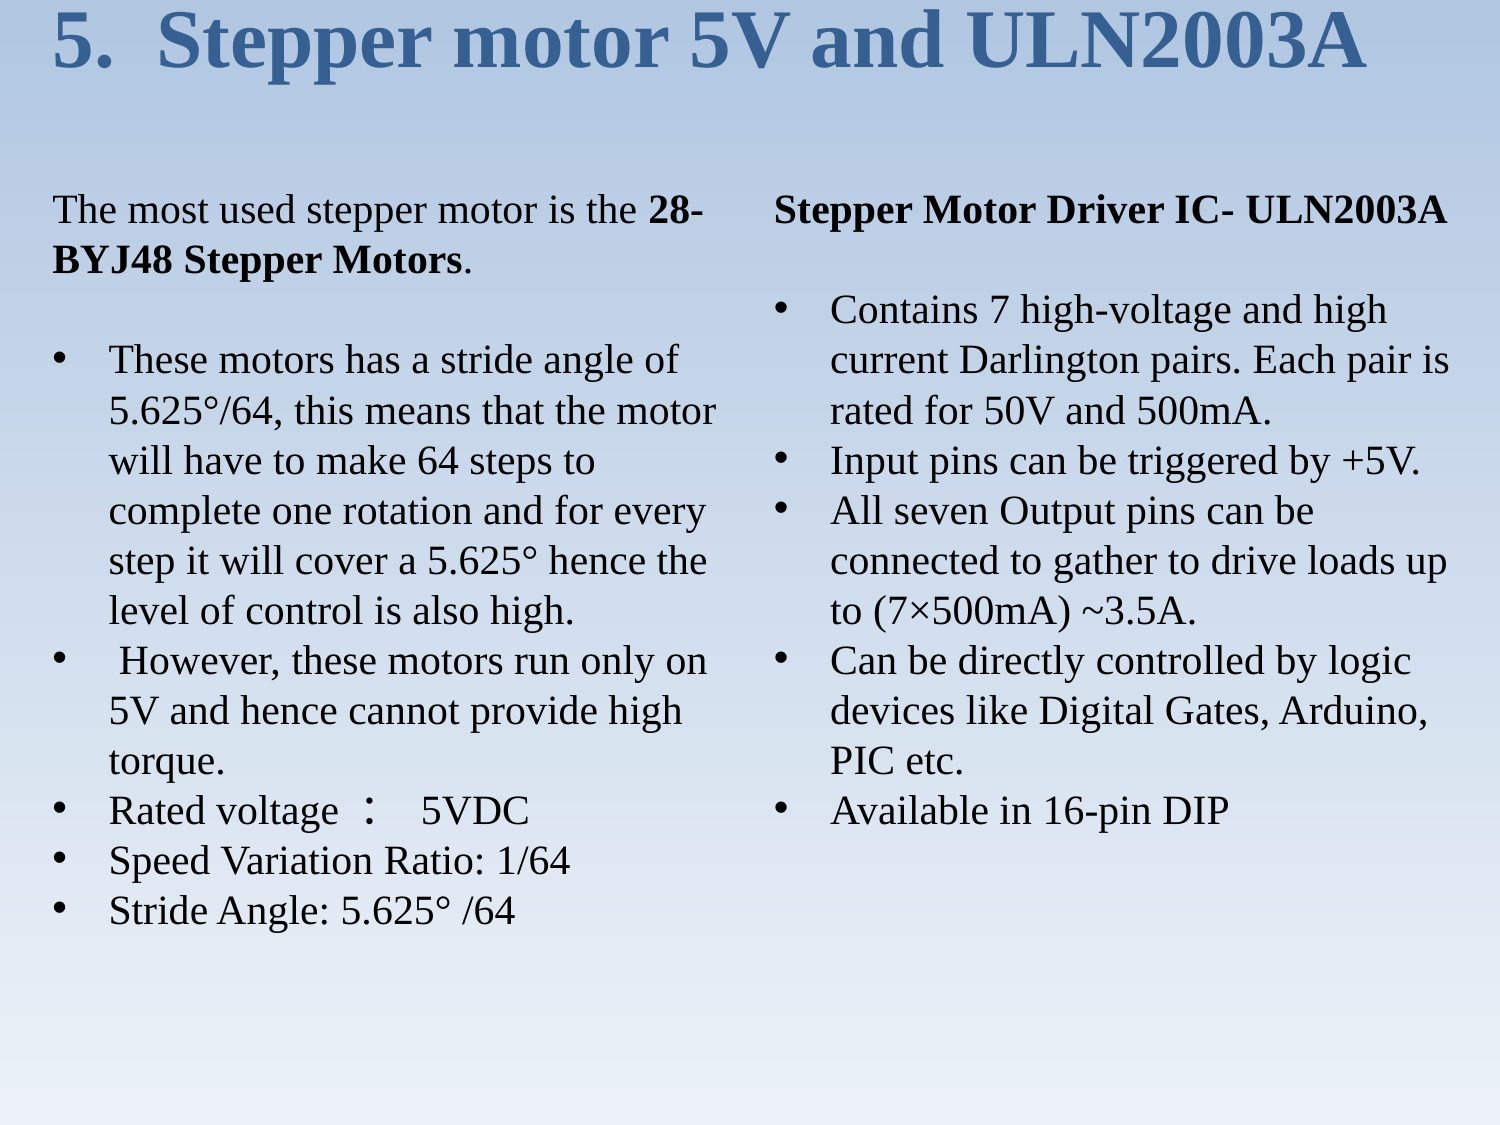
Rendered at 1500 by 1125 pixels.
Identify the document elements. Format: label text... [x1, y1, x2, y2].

title 5. Stepper motor 5V and ULN2003A [37, 40, 1388, 228]
text_box The most used stepper motor is the 28-BYJ48 Stepper Motors. These motors has a stride angle of 5.625°/64, this means that the motor will have to make 64 steps to complete one rotation and for every step it will cover a 5.625° hence the level of control is also high. However, these motors run only on 5V and hence cannot provide high torque. Rated voltage ： 5VDC Speed Variation Ratio: 1/64 Stride Angle: 5.625° /64 [37, 174, 738, 1090]
text_box Stepper Motor Driver IC- ULN2003A Contains 7 high-voltage and high current Darlington pairs. Each pair is rated for 50V and 500mA. Input pins can be triggered by +5V. All seven Output pins can be connected to gather to drive loads up to (7×500mA) ~3.5A. Can be directly controlled by logic devices like Digital Gates, Arduino, PIC etc. Available in 16-pin DIP [759, 174, 1472, 890]
